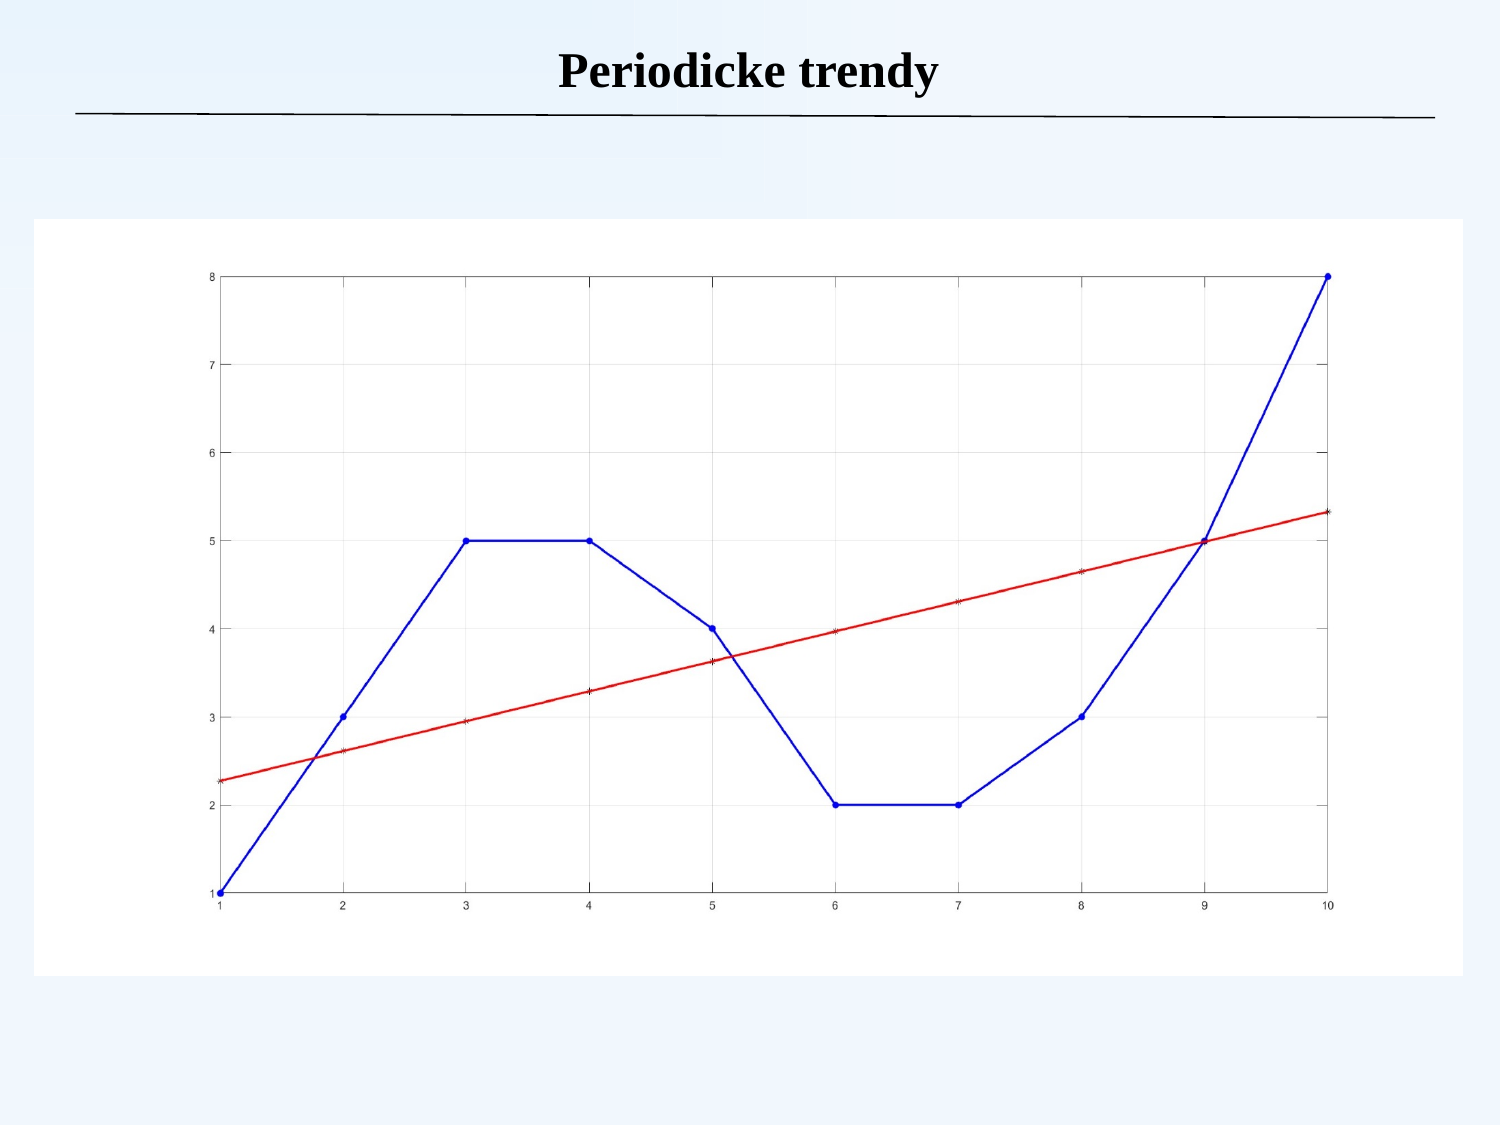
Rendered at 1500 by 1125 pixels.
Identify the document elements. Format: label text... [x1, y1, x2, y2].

picture [34, 219, 1464, 977]
text_box Periodicke trendy [294, 29, 1204, 105]
